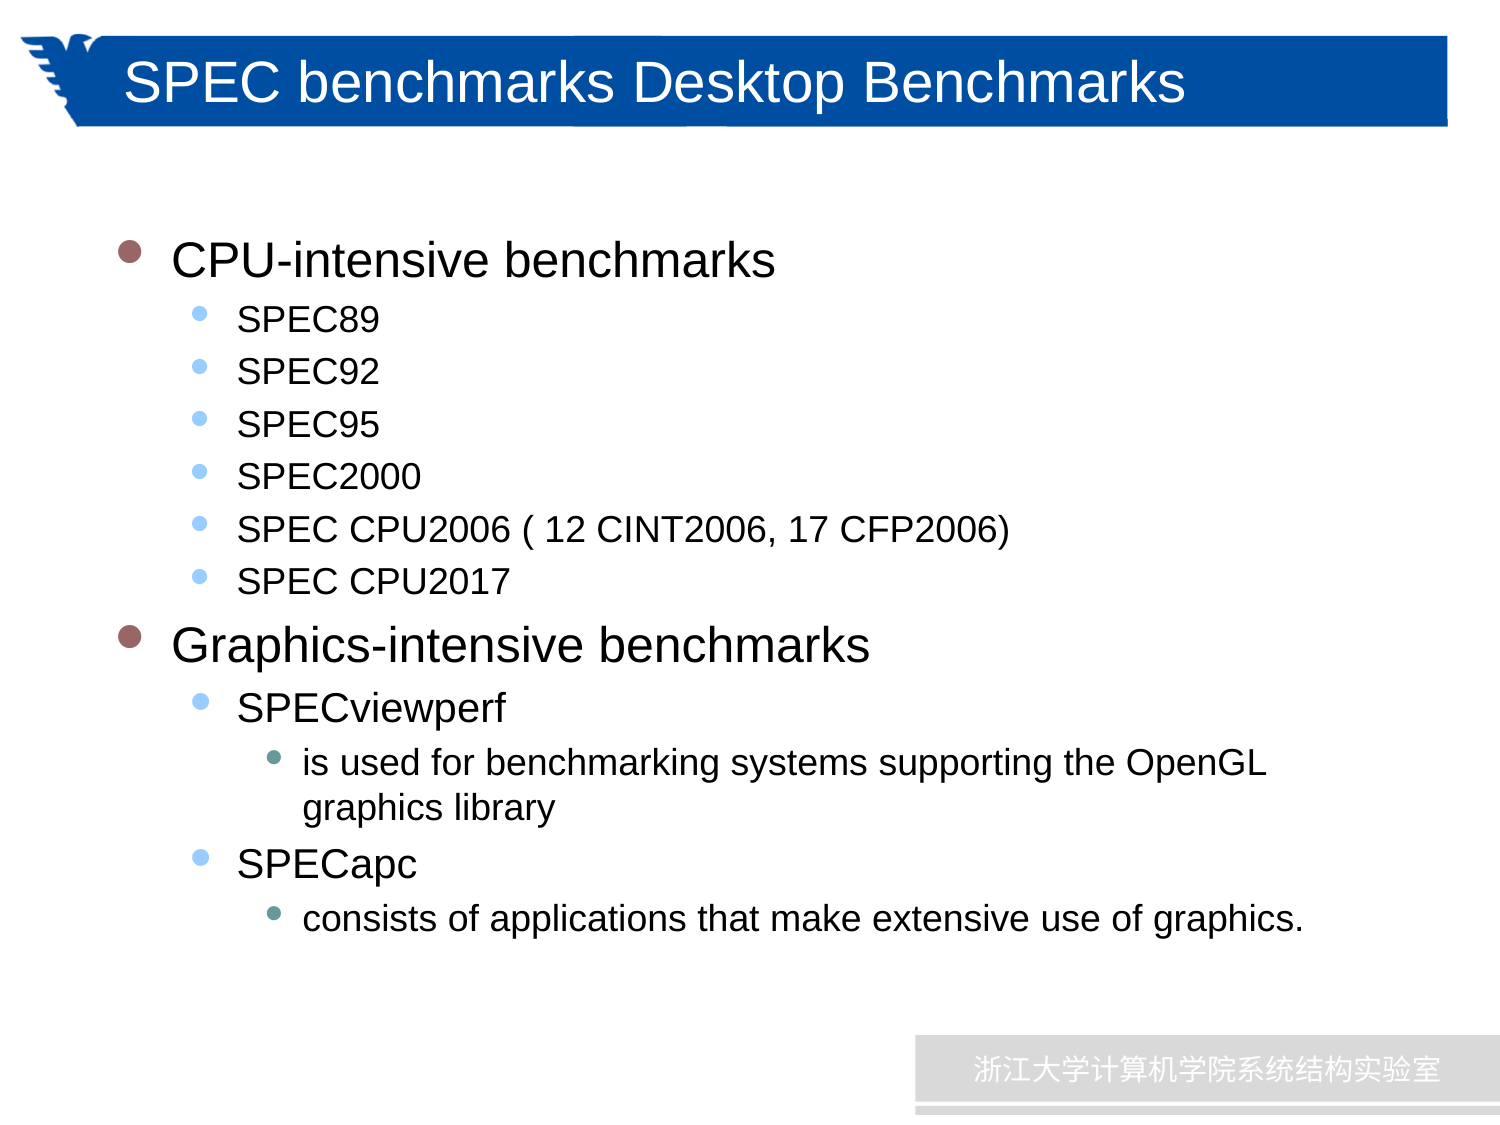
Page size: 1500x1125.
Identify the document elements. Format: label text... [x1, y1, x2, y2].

list CPU-intensive benchmarks SPEC89 SPEC92 SPEC95 SPEC2000 SPEC CPU2006 ( 12 CINT2006, 17 CFP2006) SPEC CPU2017 Graphics-intensive benchmarks SPECviewperf is used for benchmarking systems supporting the OpenGL graphics library SPECapc consists of applications that make extensive use of graphics. [99, 219, 1400, 945]
title SPEC benchmarks Desktop Benchmarks [108, 38, 1406, 121]
picture [5, 19, 148, 127]
